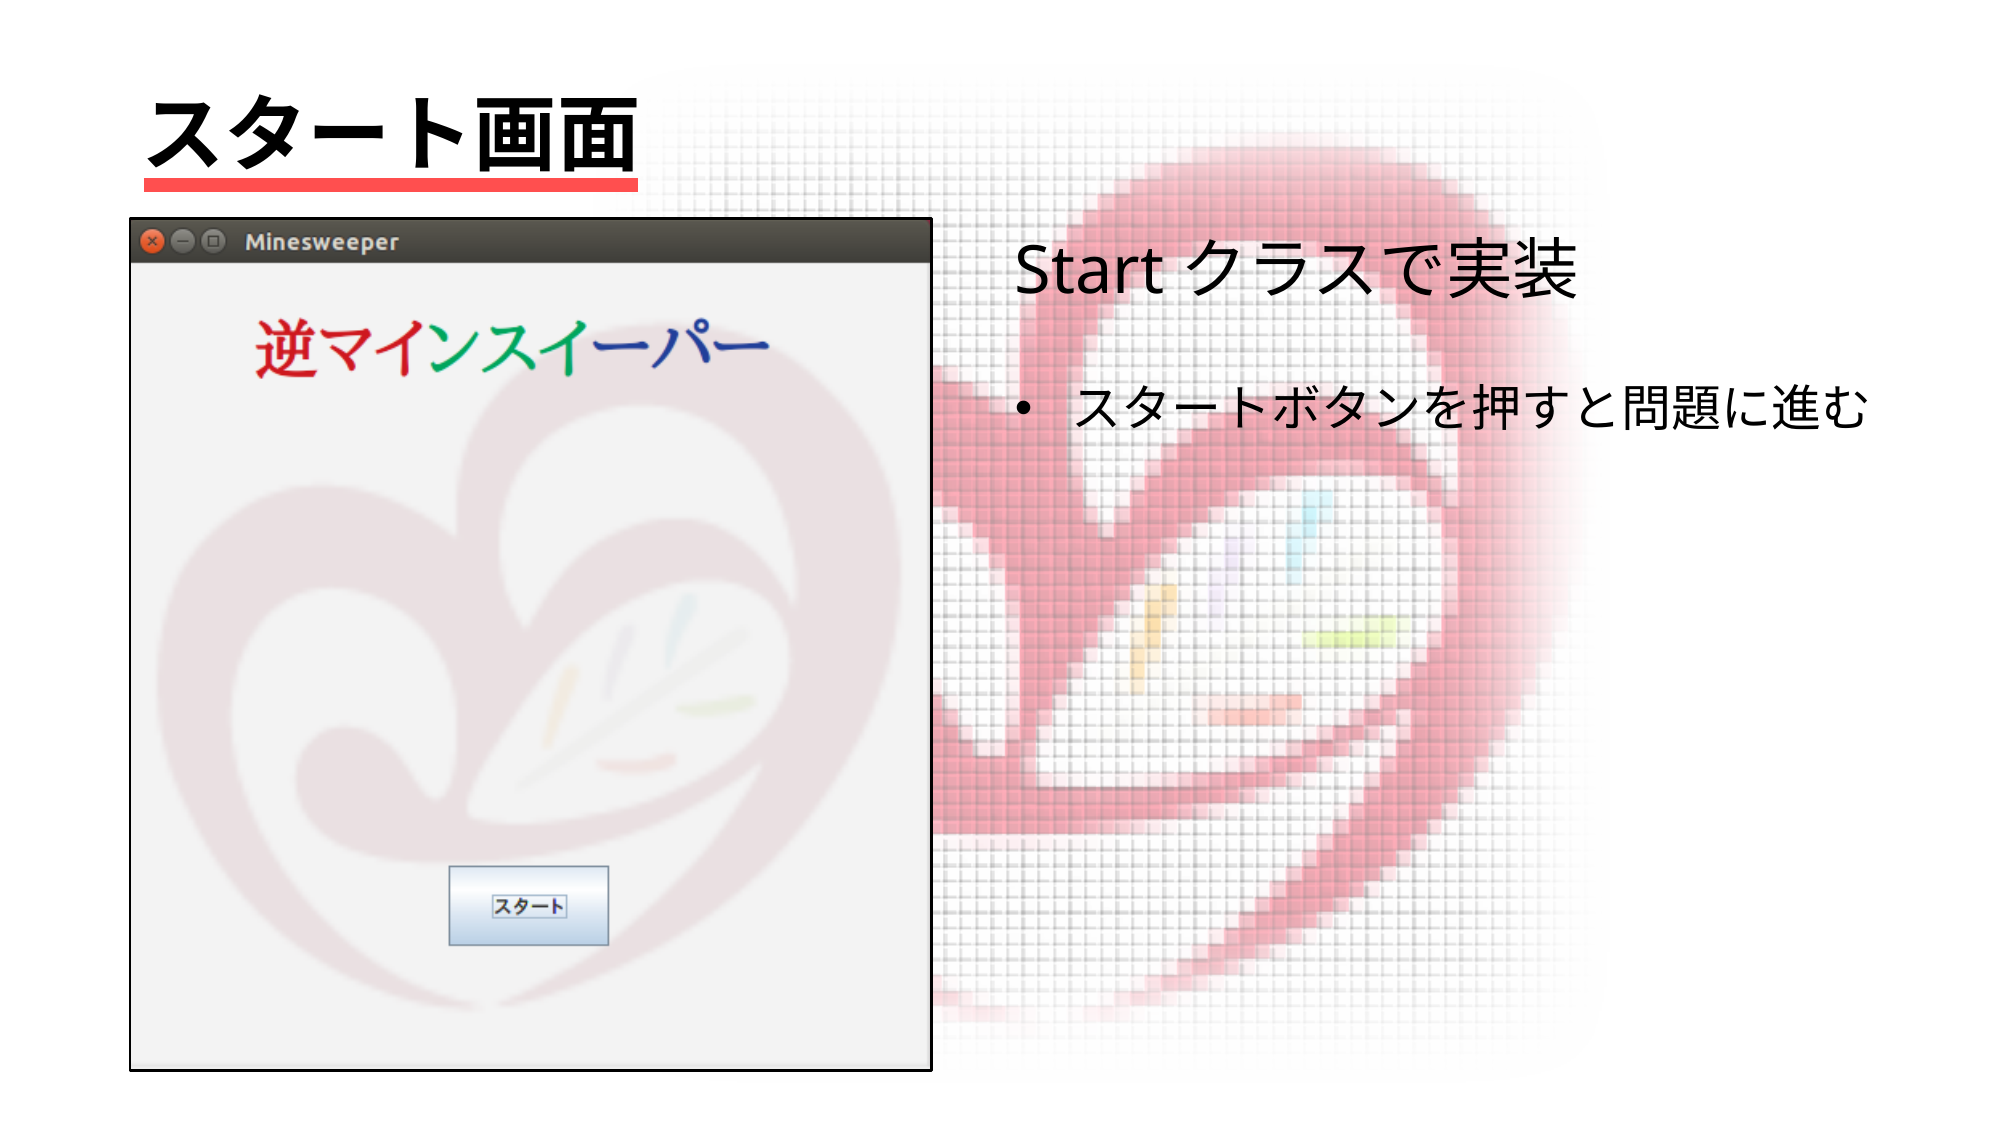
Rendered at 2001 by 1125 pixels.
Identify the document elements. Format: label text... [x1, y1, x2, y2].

text_box スタート画面 [126, 55, 582, 220]
text_box Startクラスで実装 スタートボタンを押すと問題に進む [1618, 219, 1900, 445]
picture [131, 53, 1618, 1094]
